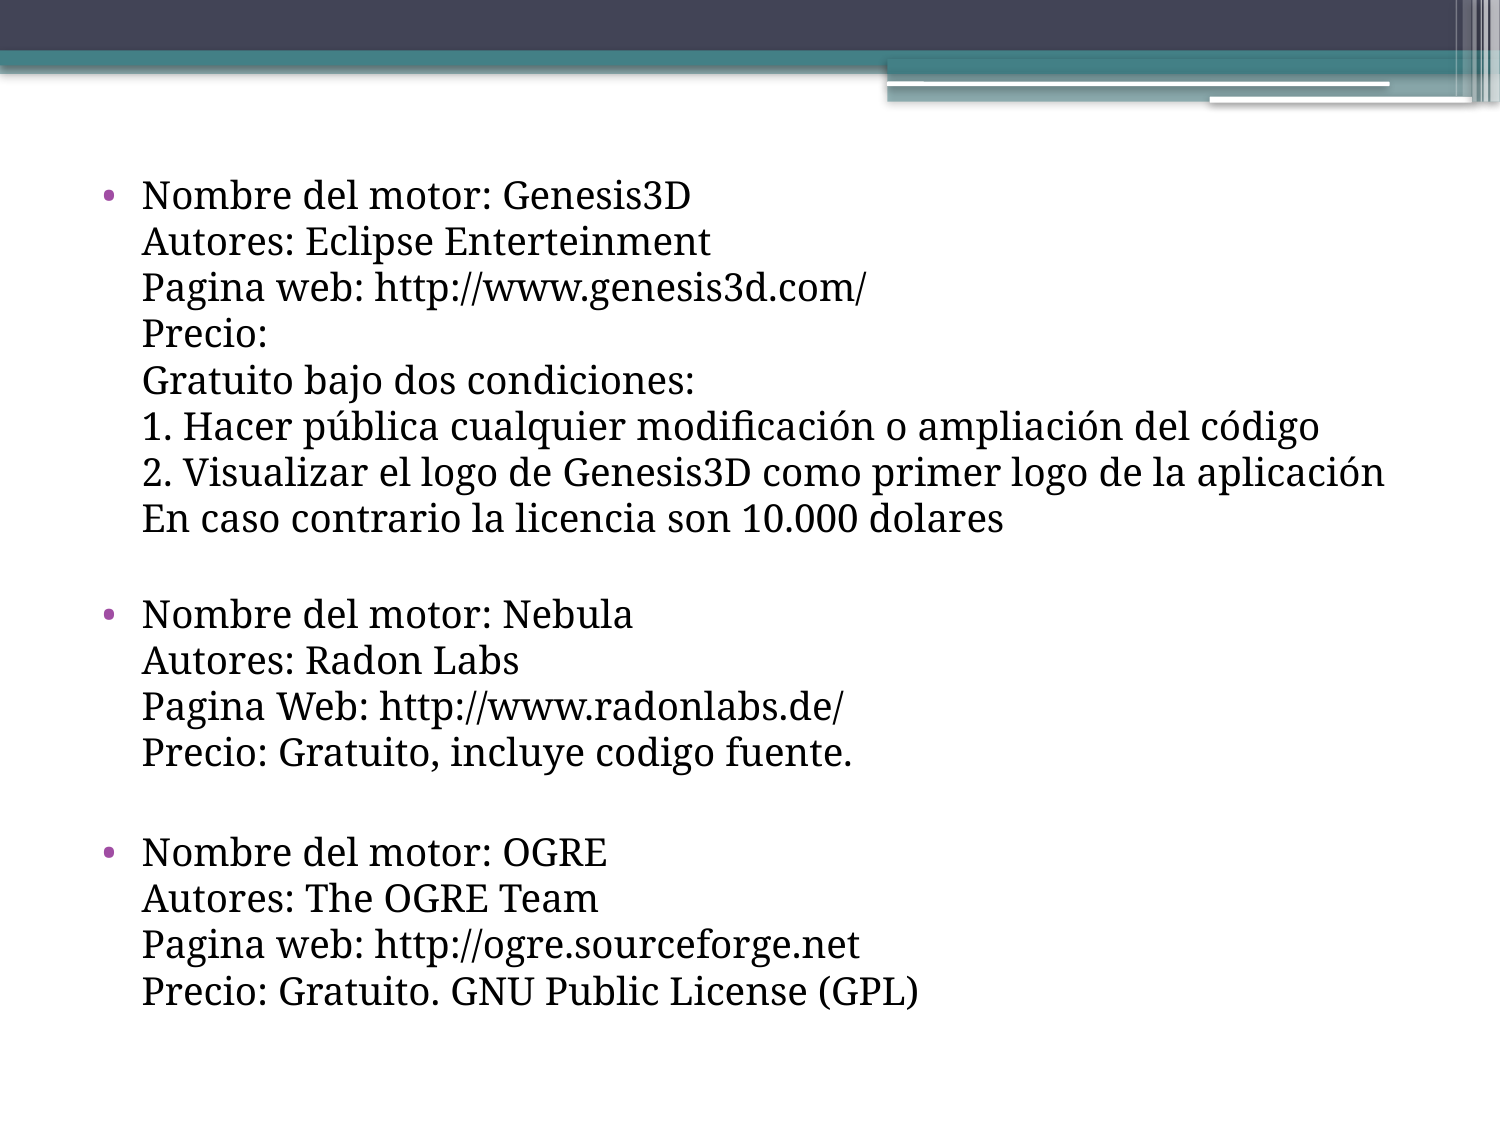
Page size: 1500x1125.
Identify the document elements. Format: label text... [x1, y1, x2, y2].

list Nombre del motor: Genesis3D Autores: Eclipse Enterteinment Pagina web: http://www.genesis3d.com/ Precio: Gratuito bajo dos condiciones: 1. Hacer pública cualquier modificación o ampliación del código 2. Visualizar el logo de Genesis3D como primer logo de la aplicación En caso contrario la licencia son 10.000 dolares Nombre del motor: Nebula Autores: Radon Labs Pagina Web: http://www.radonlabs.de/ Precio: Gratuito, incluye codigo fuente. Nombre del motor: OGRE Autores: The OGRE Team Pagina web: http://ogre.sourceforge.net Precio: Gratuito. GNU Public License (GPL) [70, 164, 1421, 1055]
